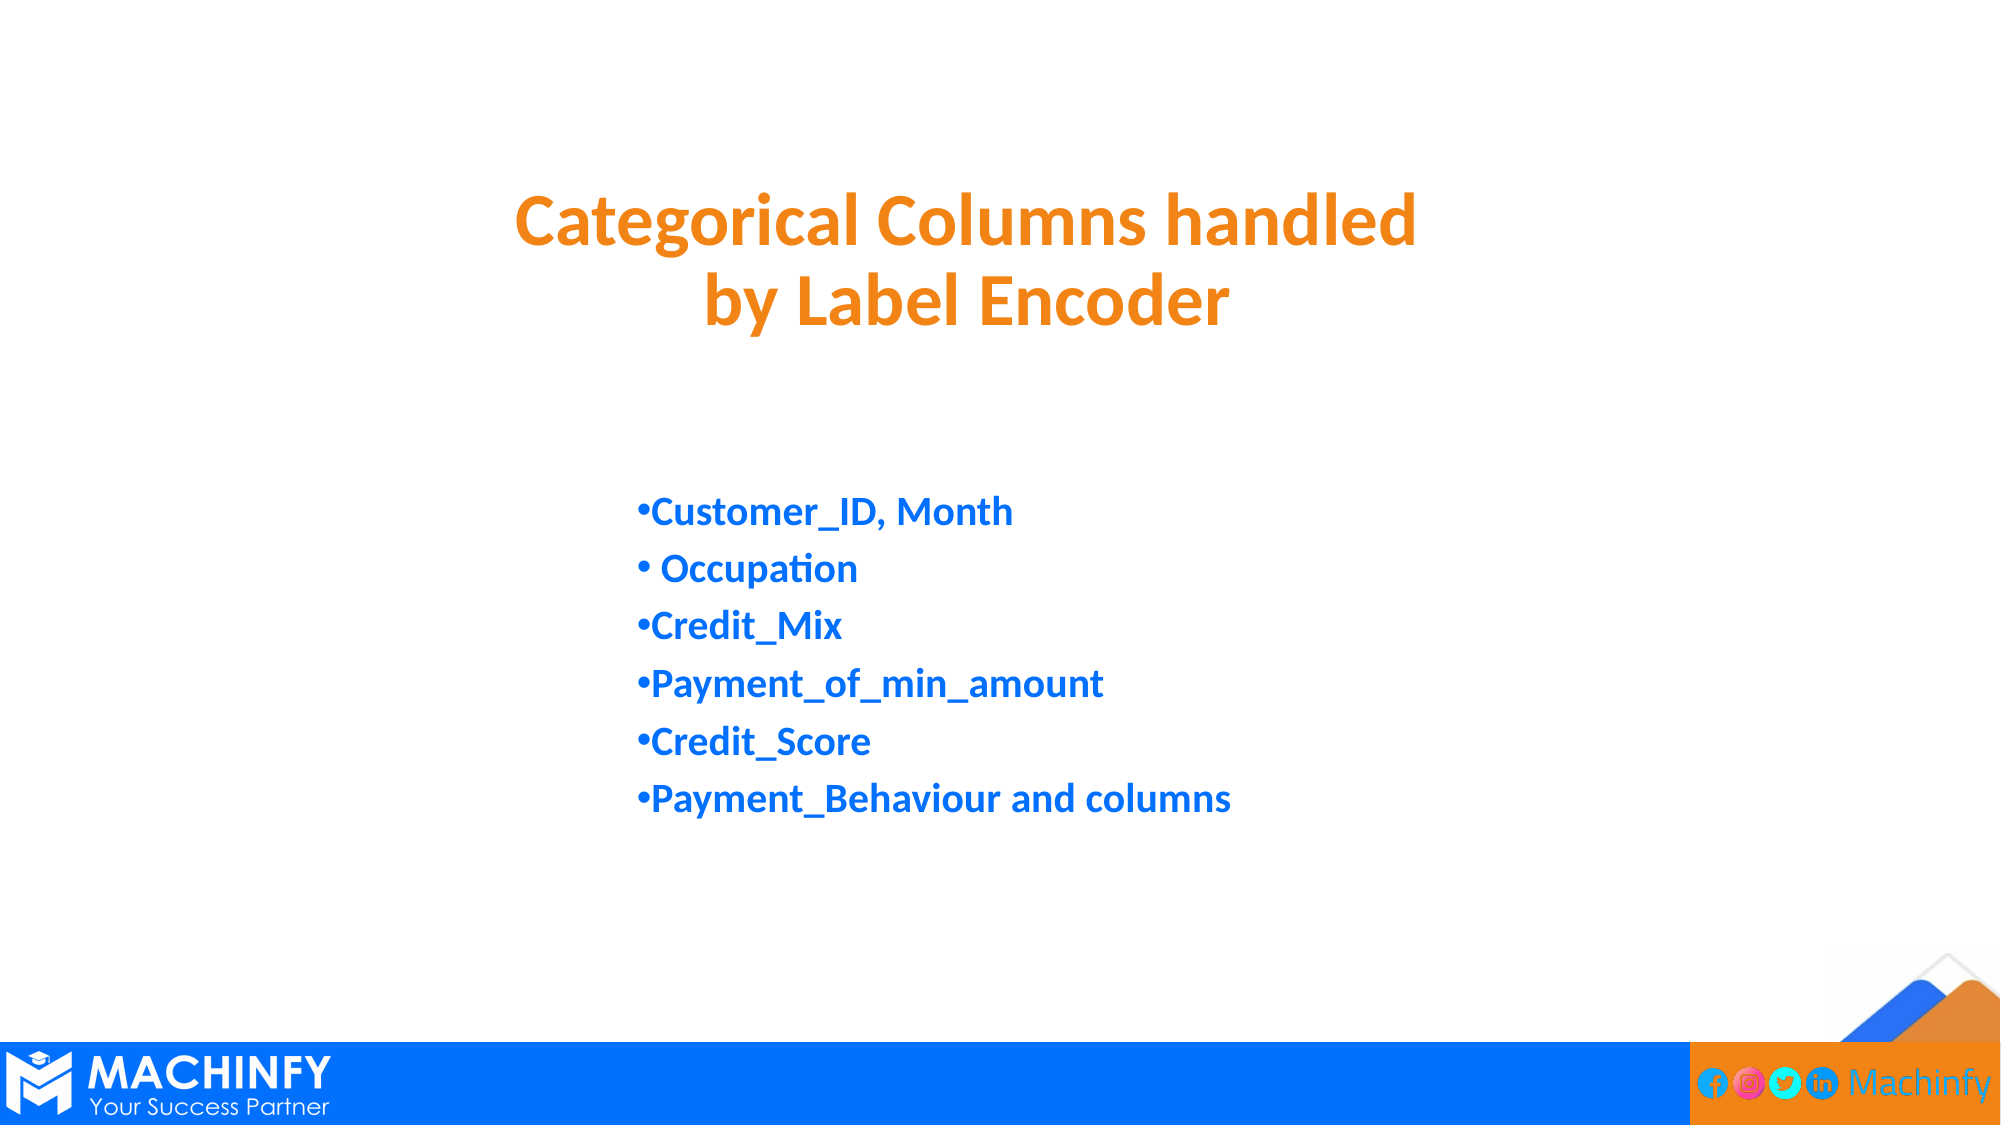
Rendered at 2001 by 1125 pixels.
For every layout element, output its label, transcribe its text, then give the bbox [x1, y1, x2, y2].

text_box Categorical Columns handled by Label Encoder [495, 48, 1440, 350]
picture [0, 1049, 333, 1121]
picture [1678, 948, 2001, 1123]
text_box Customer_ID, Month Occupation Credit_Mix Payment_of_min_amount Credit_Score Payment_Behaviour and columns [621, 481, 1559, 881]
